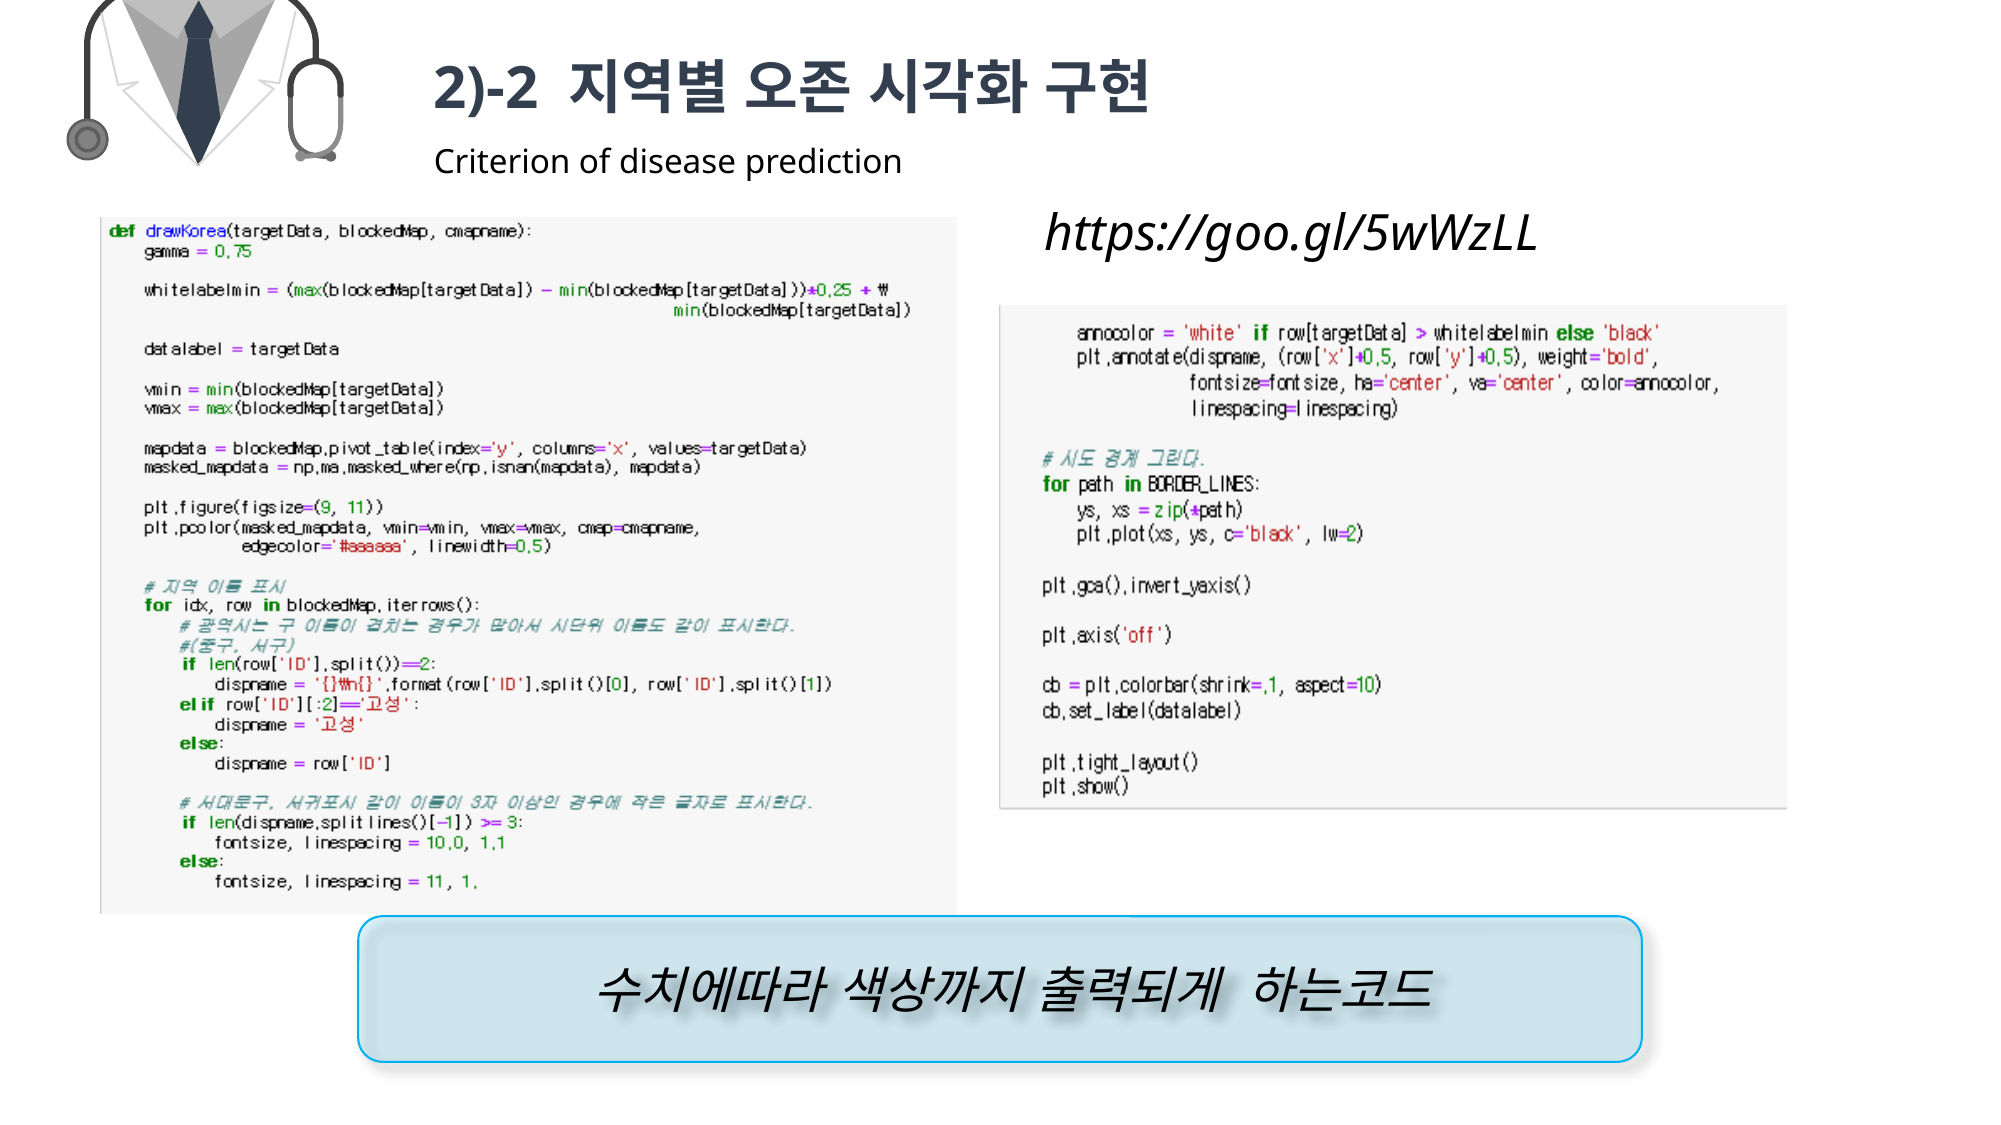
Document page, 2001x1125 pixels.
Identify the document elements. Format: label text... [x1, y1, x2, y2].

picture [999, 305, 1787, 820]
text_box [66, 0, 344, 167]
text_box 2)-2 지역별 오존 시각화 구현 Criterion of disease prediction [419, 7, 1424, 188]
text_box https://goo.gl/5wWzLL [1029, 192, 1584, 268]
text_box 수치에따라 색상까지 출력되게 하는코드 [357, 915, 1643, 1063]
picture [100, 217, 957, 914]
